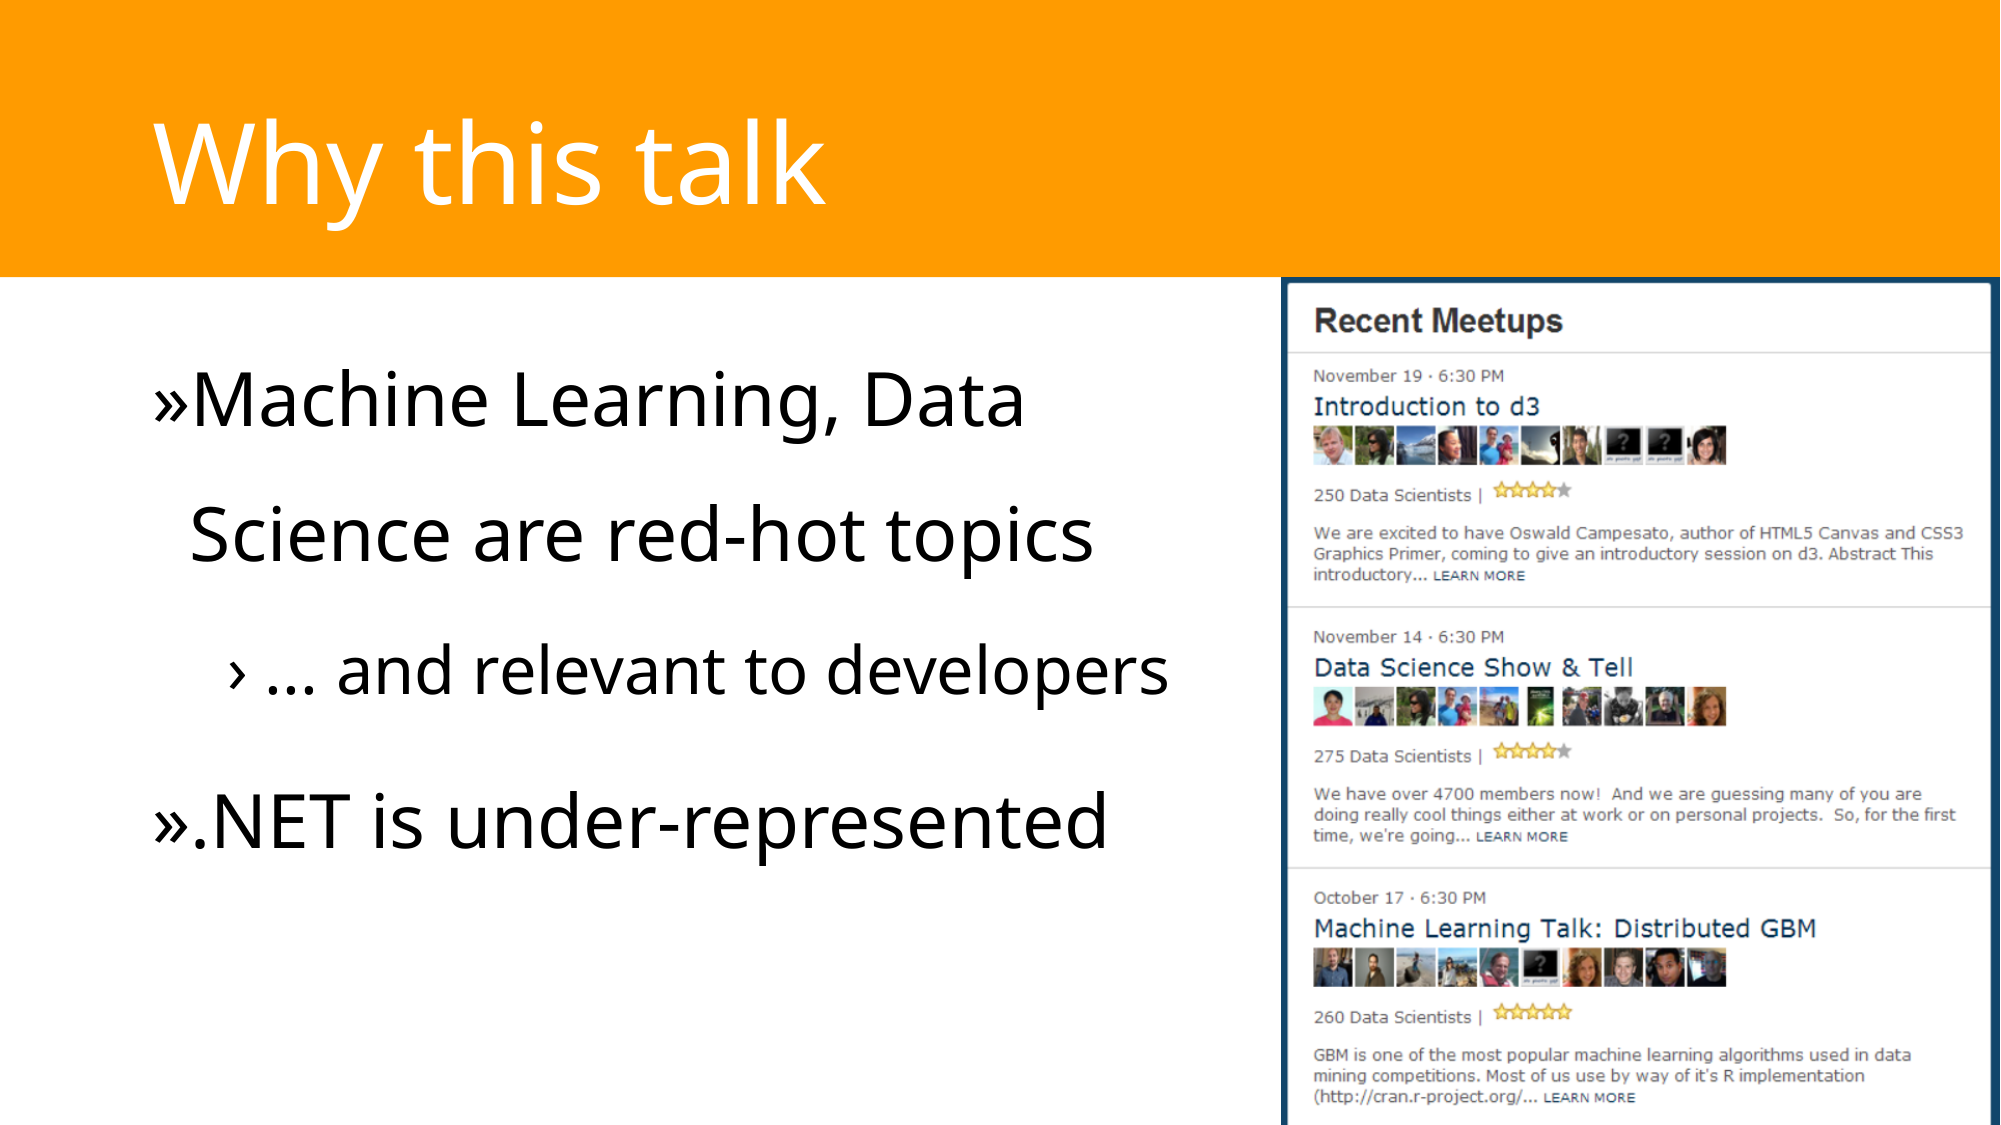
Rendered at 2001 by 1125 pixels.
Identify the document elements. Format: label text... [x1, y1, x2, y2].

title Why this talk [137, 59, 1863, 278]
picture [1280, 277, 2000, 1125]
list Machine Learning, Data Science are red-hot topics ... and relevant to developers .NET is under-represented [137, 299, 1258, 1014]
